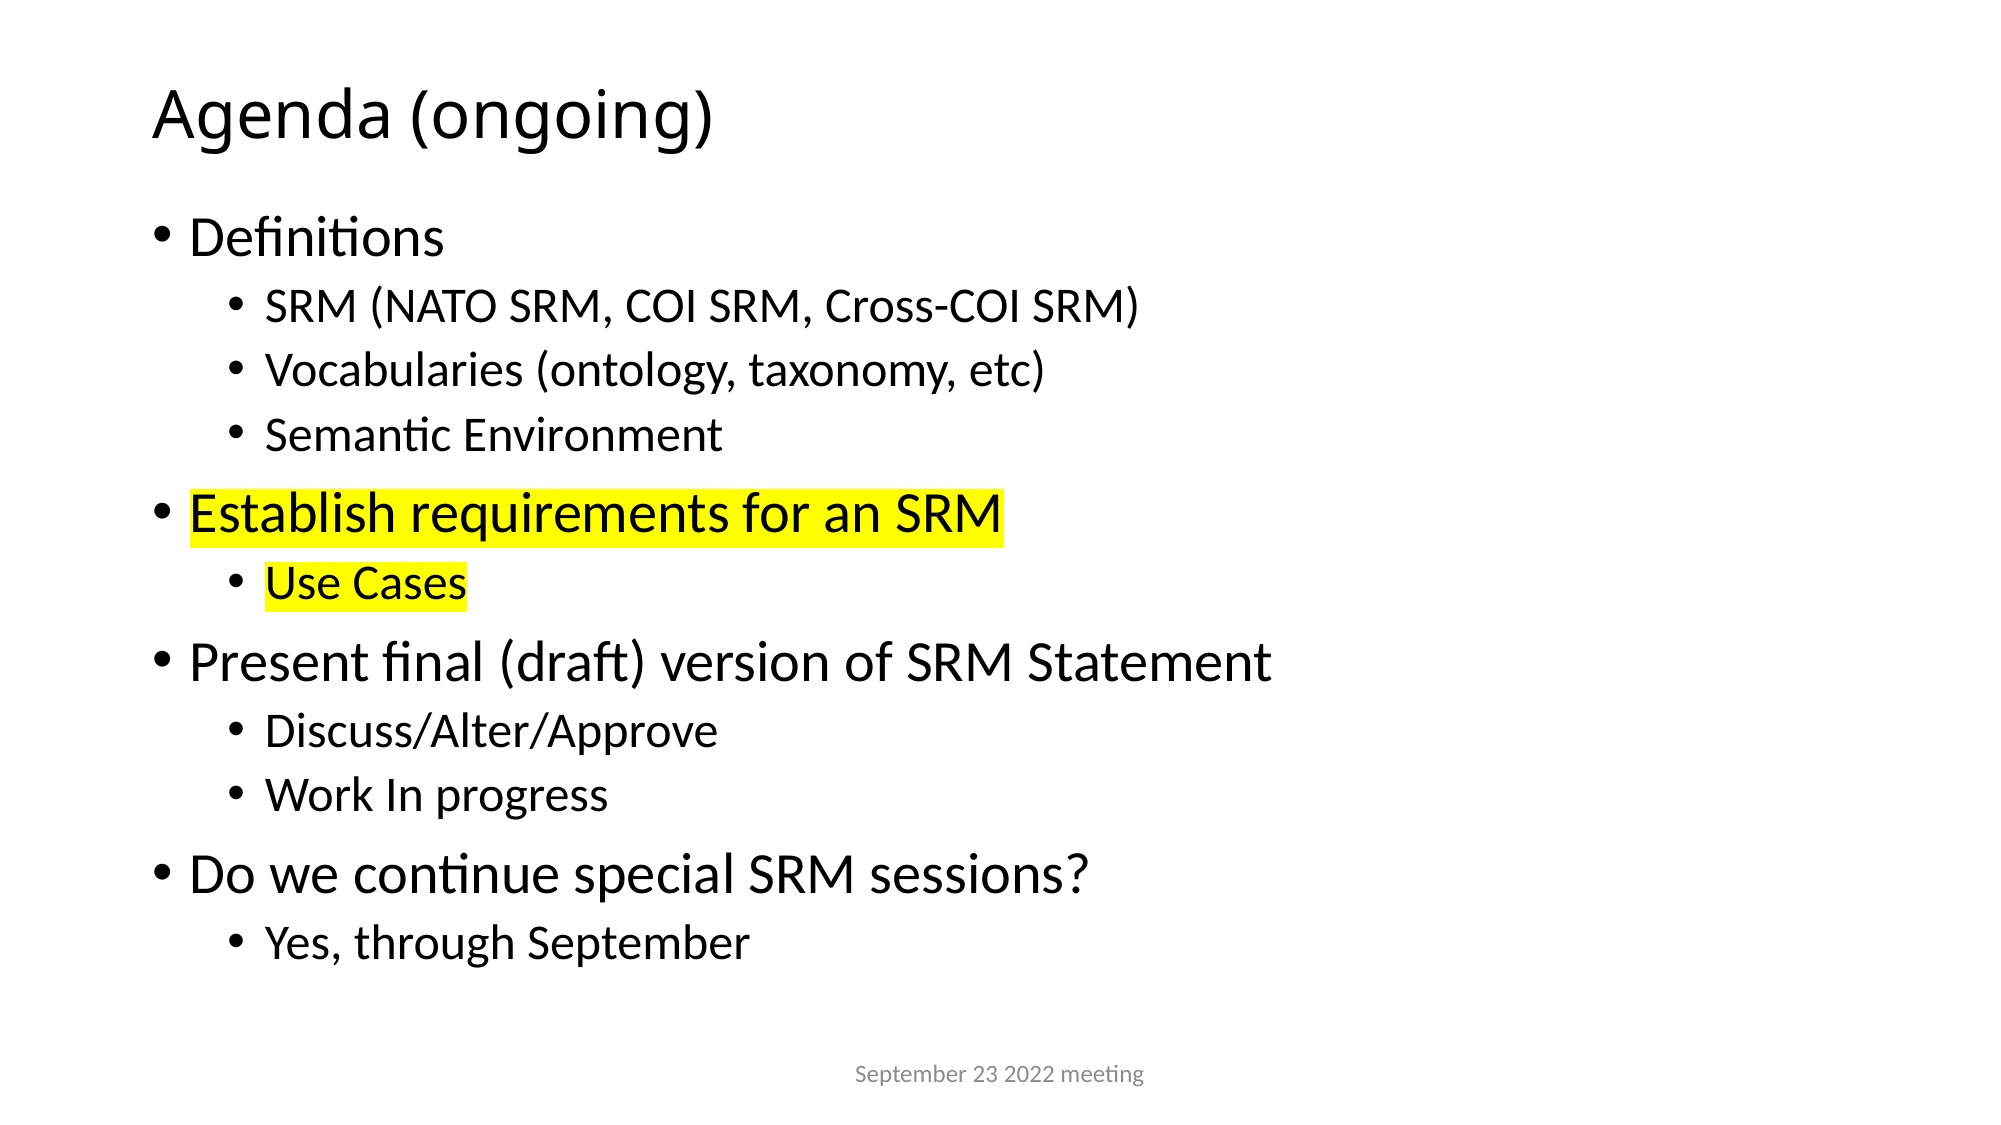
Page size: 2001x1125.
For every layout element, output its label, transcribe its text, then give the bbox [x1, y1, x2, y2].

list Definitions SRM (NATO SRM, COI SRM, Cross-COI SRM) Vocabularies (ontology, taxonomy, etc) Semantic Environment Establish requirements for an SRM Use Cases Present final (draft) version of SRM Statement Discuss/Alter/Approve Work In progress Do we continue special SRM sessions? Yes, through September [137, 198, 1863, 1014]
footer September 23 2022 meeting [662, 1042, 1338, 1103]
title Agenda (ongoing) [137, 59, 1863, 175]
